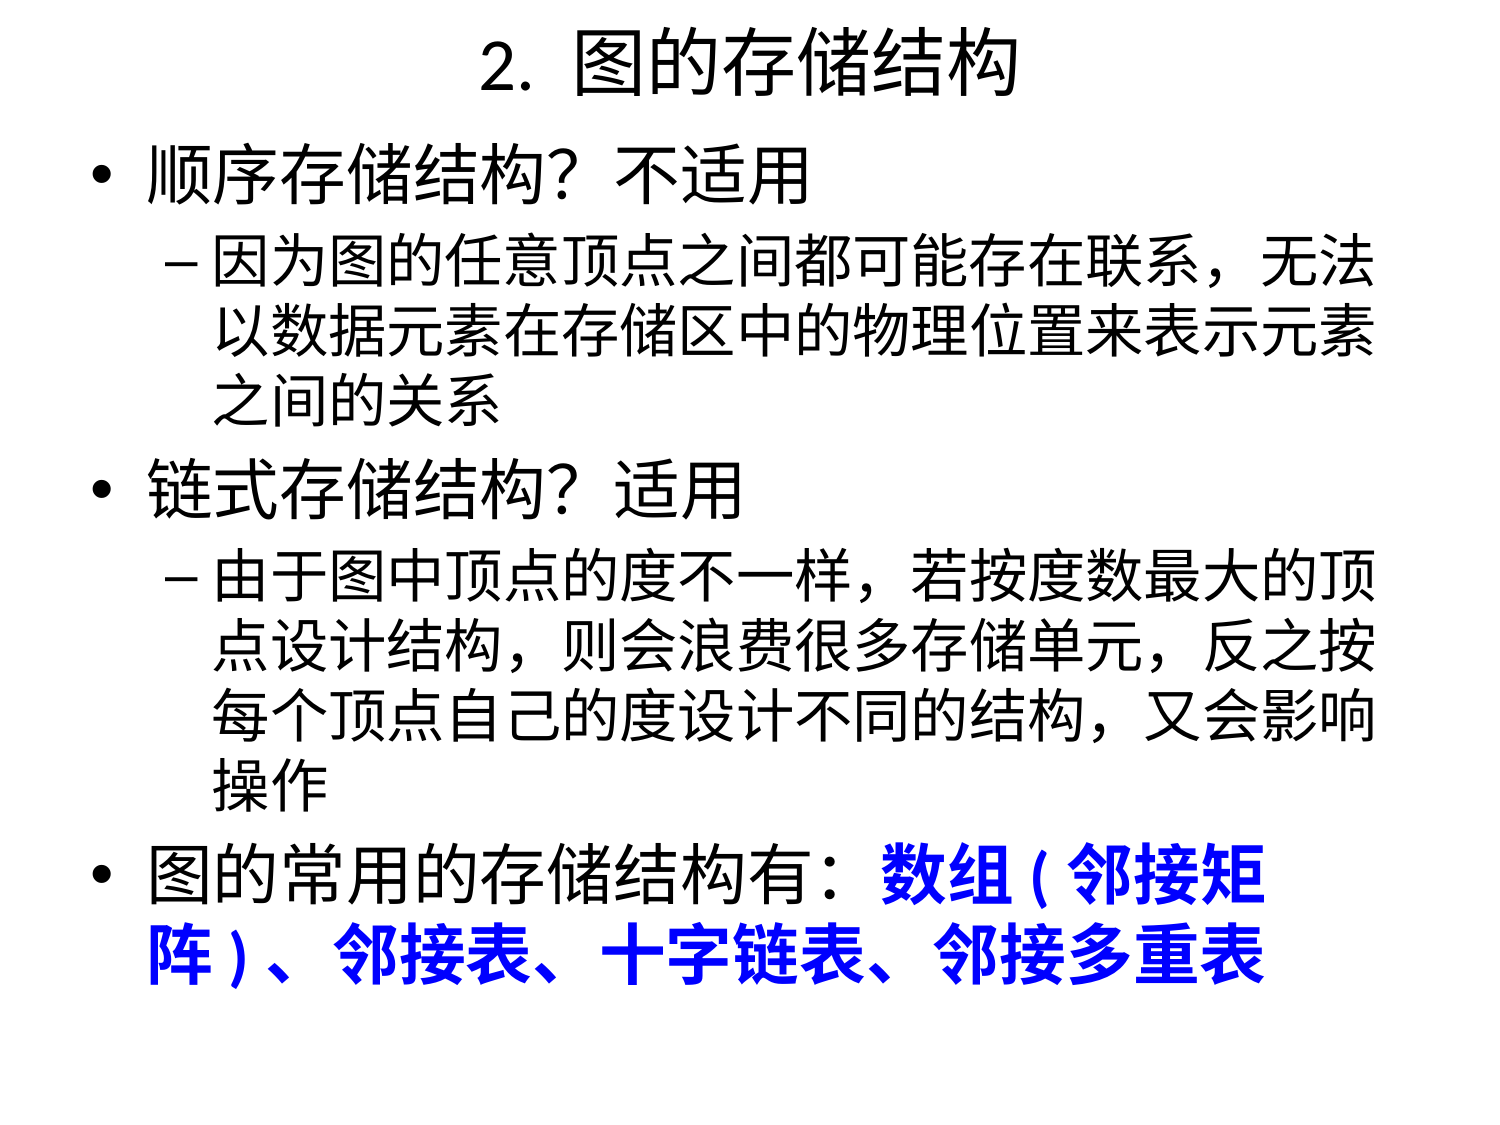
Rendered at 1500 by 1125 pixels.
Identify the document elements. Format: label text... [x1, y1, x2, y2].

title 2. 图的存储结构 [75, 0, 1425, 125]
list 顺序存储结构？不适用 因为图的任意顶点之间都可能存在联系，无法以数据元素在存储区中的物理位置来表示元素之间的关系 链式存储结构？适用 由于图中顶点的度不一样，若按度数最大的顶点设计结构，则会浪费很多存储单元，反之按每个顶点自己的度设计不同的结构，又会影响操作 图的常用的存储结构有：数组(邻接矩阵)、邻接表、十字链表、邻接多重表 [75, 125, 1425, 1125]
